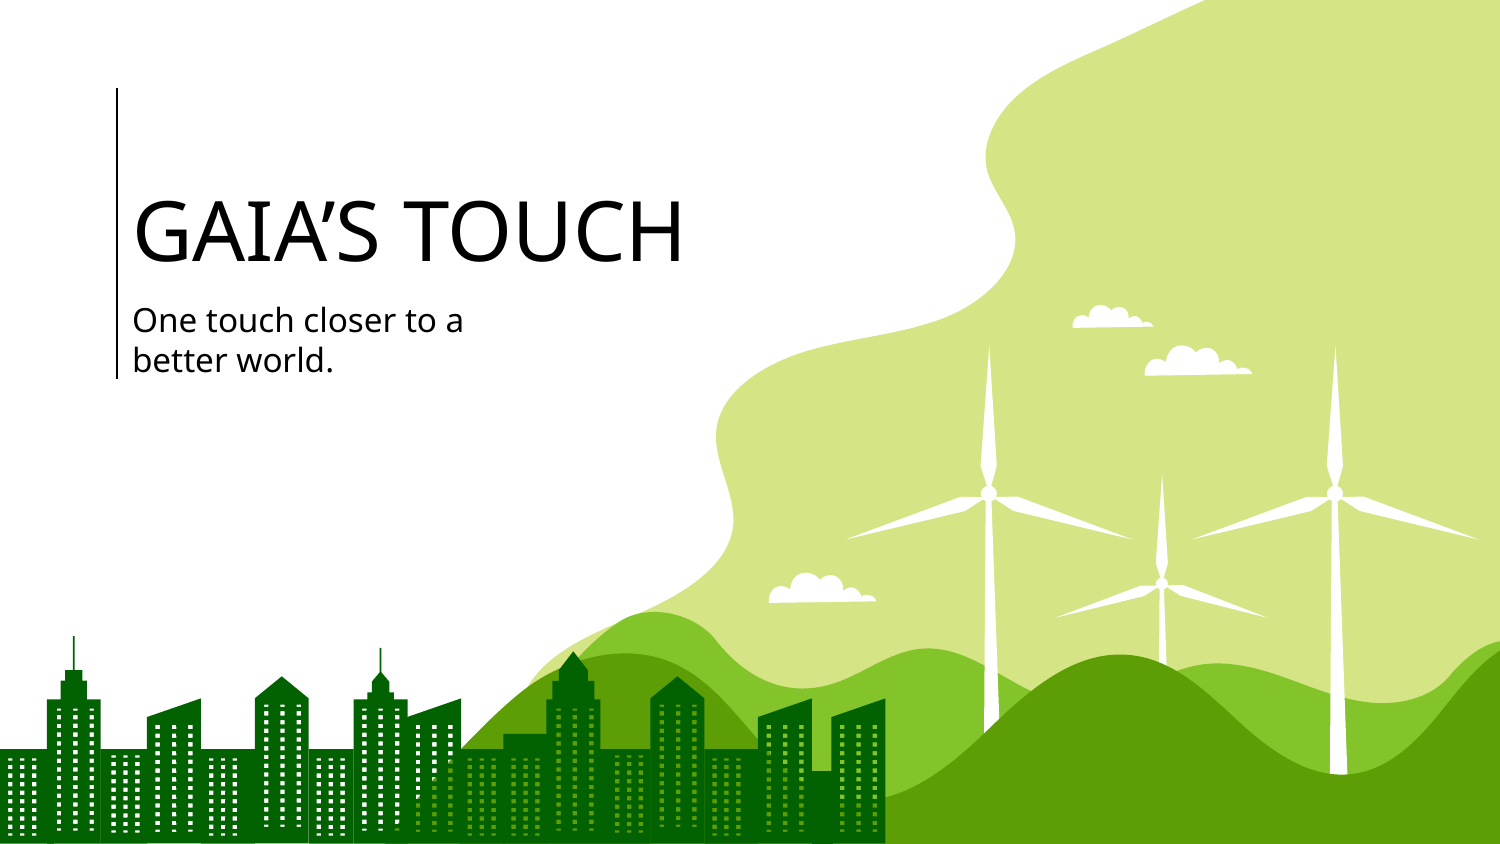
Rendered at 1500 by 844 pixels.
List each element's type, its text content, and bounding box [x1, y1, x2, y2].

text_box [767, 304, 1253, 345]
subtitle One touch closer to a better world. [121, 284, 535, 345]
title GAIA’S TOUCH [116, 72, 1003, 294]
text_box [0, 345, 1500, 844]
